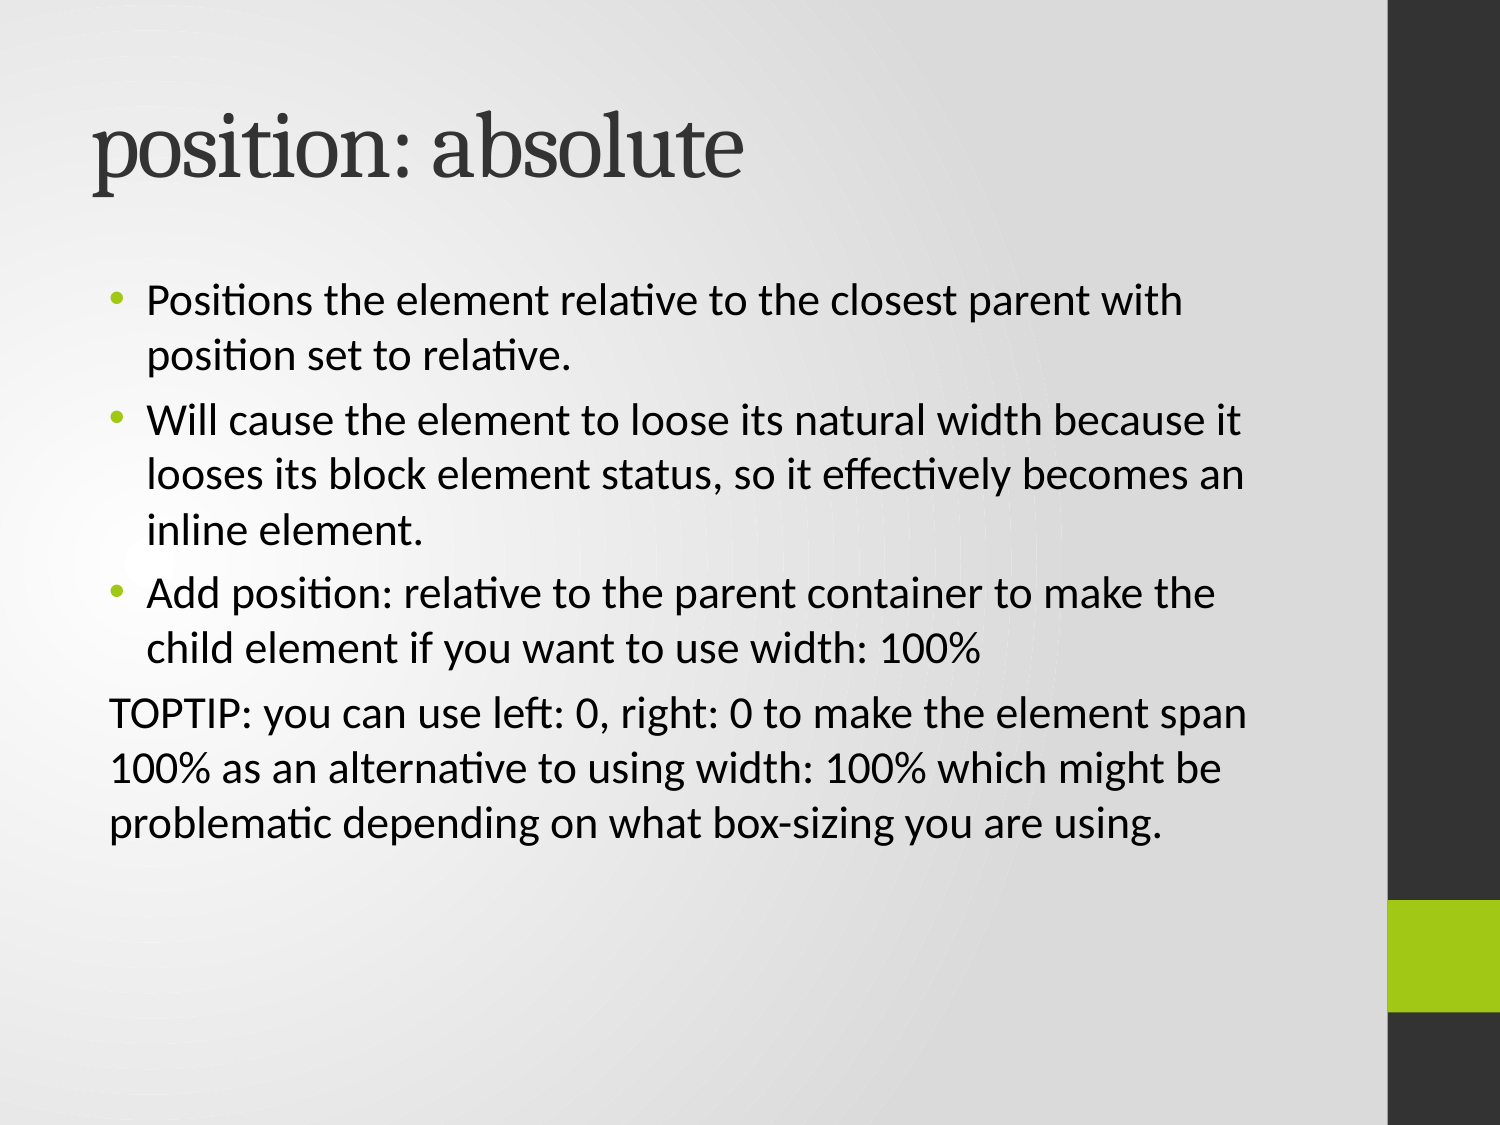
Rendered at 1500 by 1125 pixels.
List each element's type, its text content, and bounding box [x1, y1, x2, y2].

list Positions the element relative to the closest parent with position set to relative. Will cause the element to loose its natural width because it looses its block element status, so it effectively becomes an inline element. Add position: relative to the parent container to make the child element if you want to use width: 100% TOPTIP: you can use left: 0, right: 0 to make the element span 100% as an alternative to using width: 100% which might be problematic depending on what box-sizing you are using. [75, 262, 1325, 1050]
title position: absolute [75, 45, 1325, 233]
